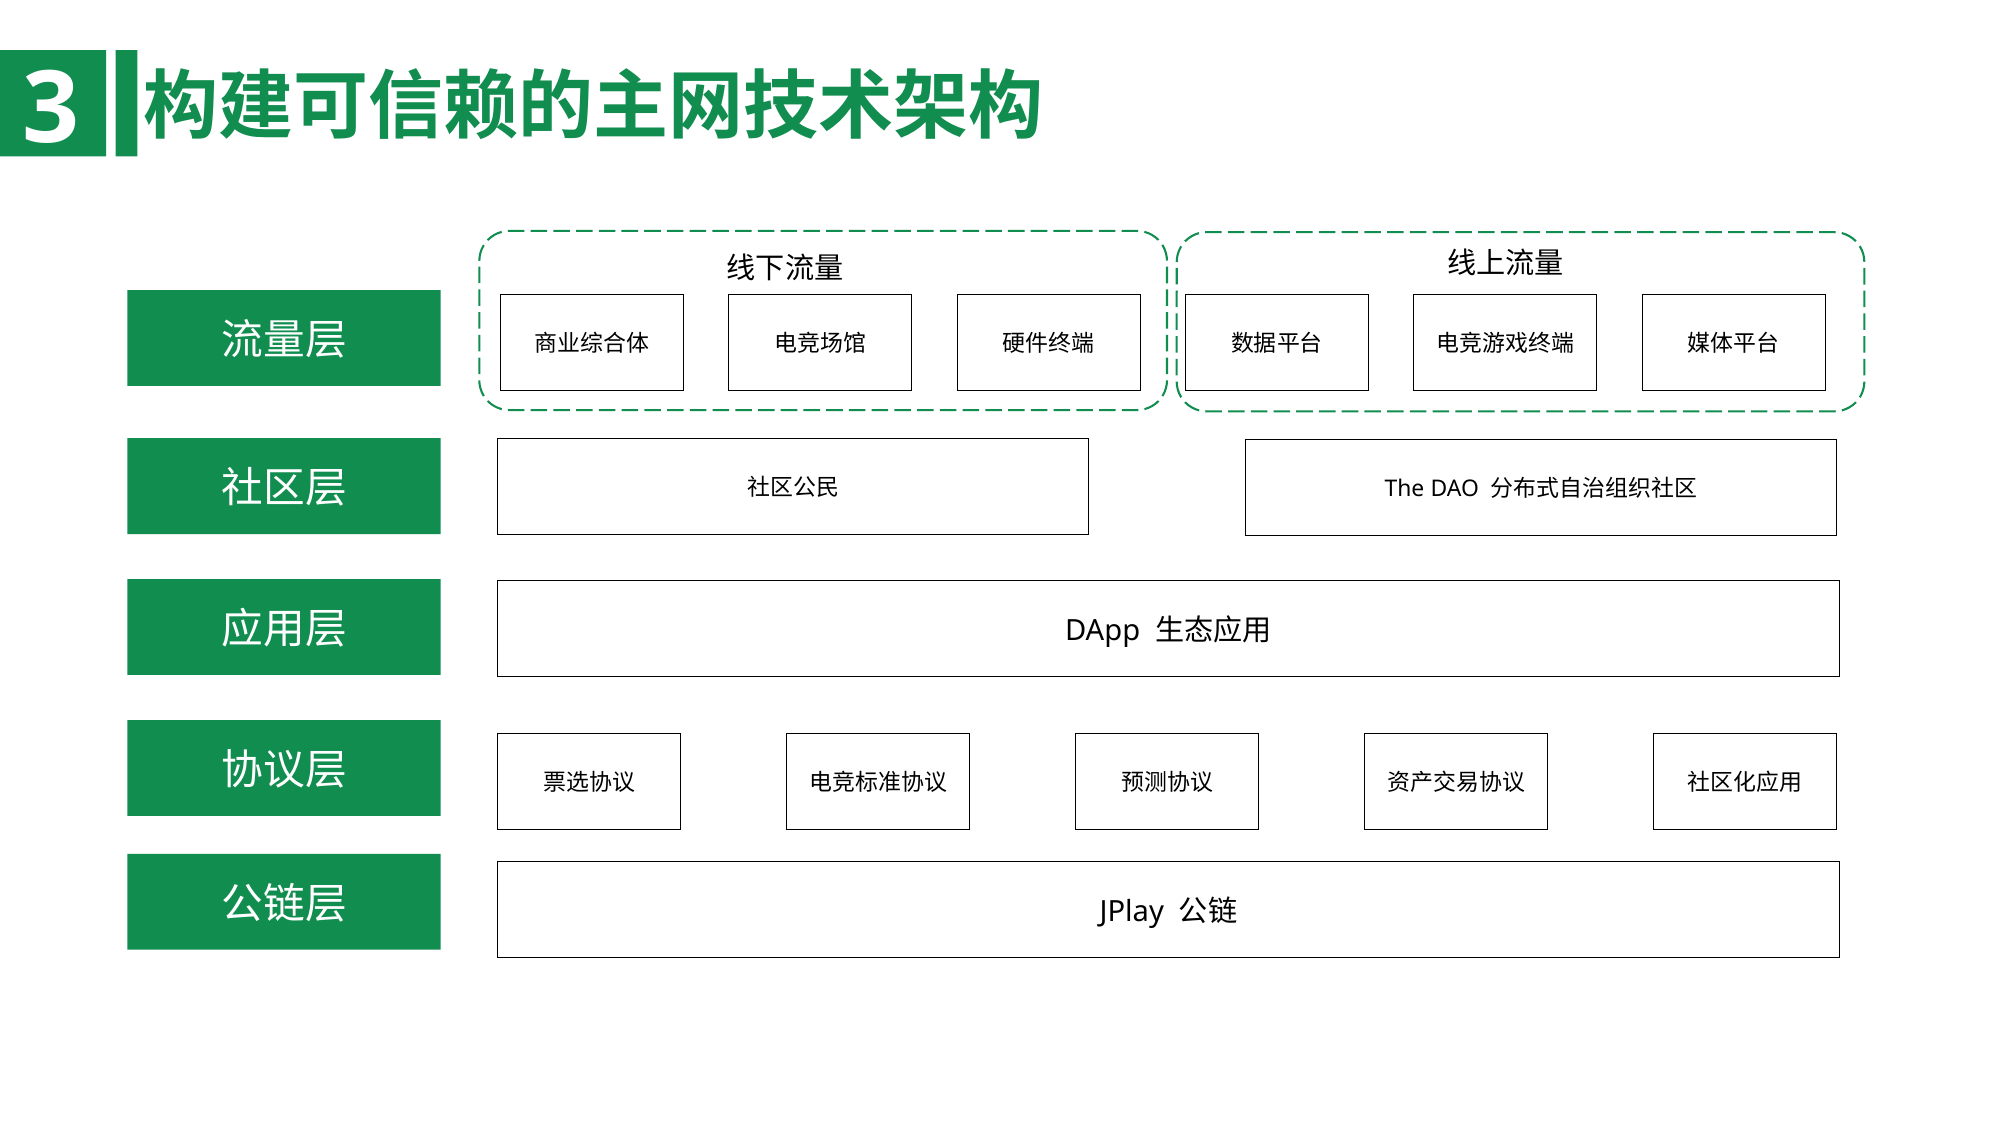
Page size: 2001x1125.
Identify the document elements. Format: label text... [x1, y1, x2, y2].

text_box DApp 生态应用 [497, 580, 1840, 677]
text_box 公链层 [127, 853, 441, 950]
text_box 构建可信赖的主网技术架构 [174, 50, 1343, 156]
text_box 线下流量 [527, 242, 1043, 292]
text_box 线上流量 [1247, 236, 1764, 287]
text_box JPlay 公链 [497, 861, 1840, 958]
text_box 票选协议 [497, 733, 681, 830]
text_box 社区公民 [497, 438, 1089, 535]
text_box 资产交易协议 [1364, 733, 1548, 830]
text_box [1175, 231, 1866, 413]
text_box 电竞标准协议 [786, 733, 970, 830]
text_box [478, 229, 1169, 412]
text_box 社区化应用 [1653, 733, 1837, 830]
text_box 协议层 [127, 720, 441, 816]
text_box 预测协议 [1075, 733, 1259, 830]
text_box [0, 49, 8, 157]
text_box The DAO 分布式自治组织社区 [1245, 439, 1837, 536]
text_box 3 [8, 35, 174, 170]
text_box 应用层 [127, 579, 441, 675]
text_box 流量层 [127, 290, 441, 386]
text_box 社区层 [127, 438, 441, 535]
